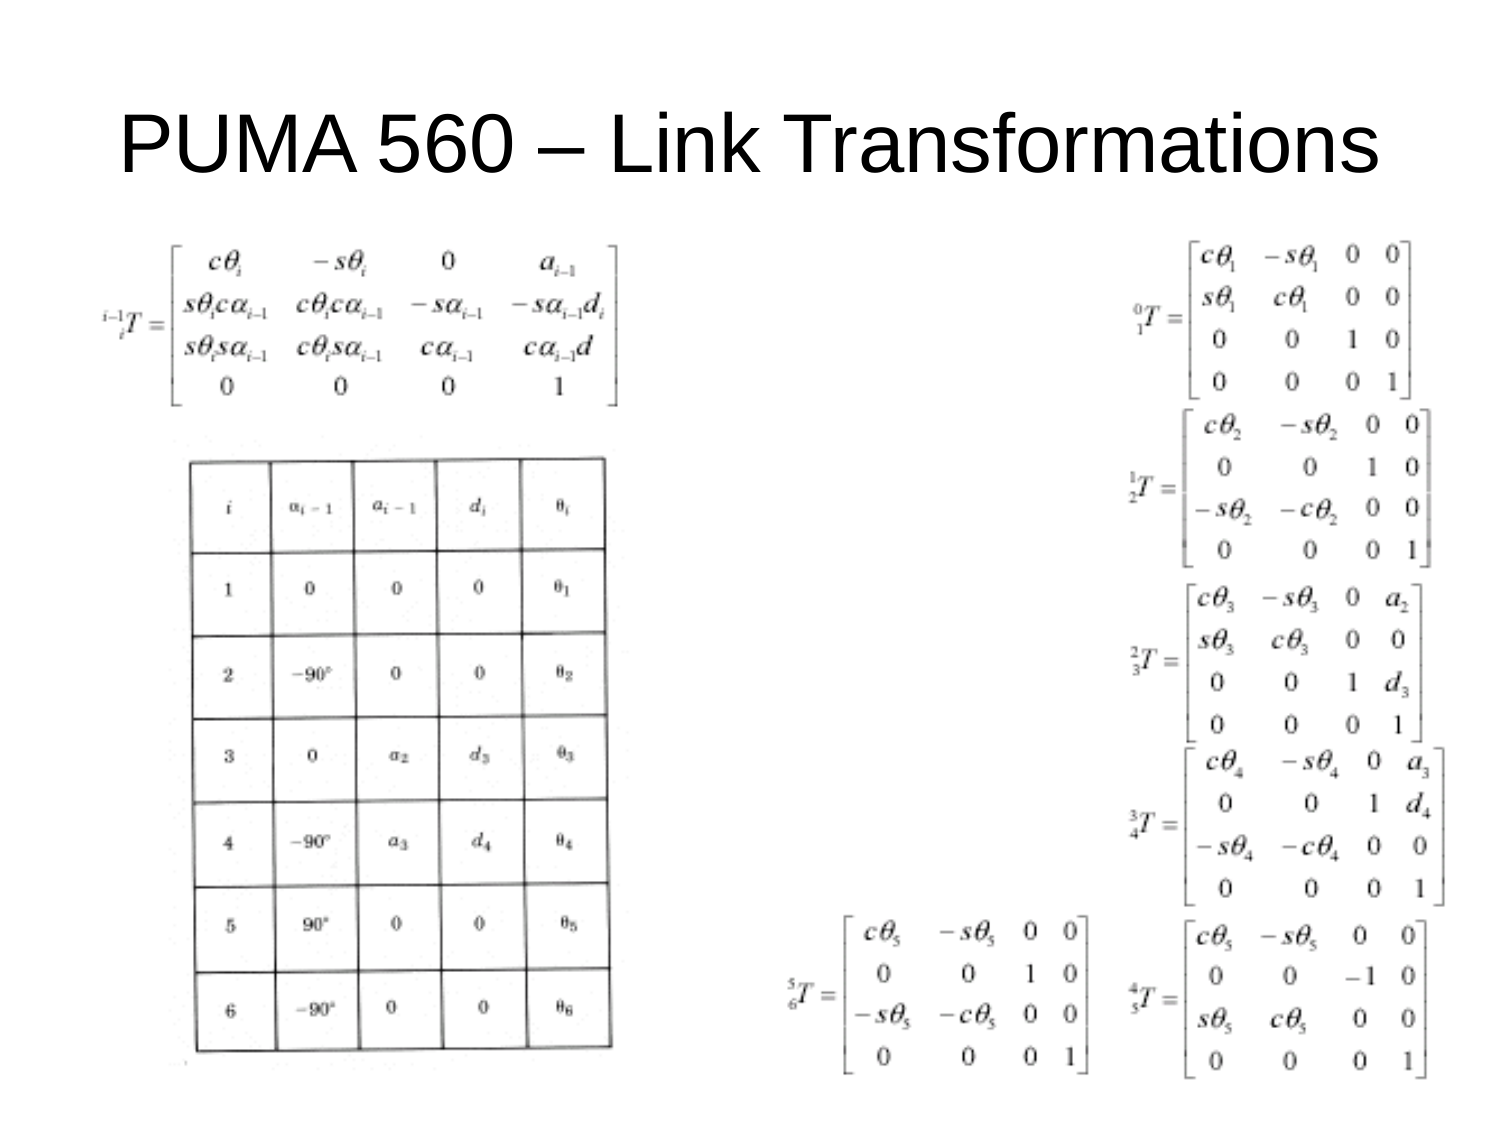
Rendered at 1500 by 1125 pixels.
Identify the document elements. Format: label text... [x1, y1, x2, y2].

title PUMA 560 – Link Transformations [74, 44, 1426, 210]
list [62, 212, 1463, 1093]
